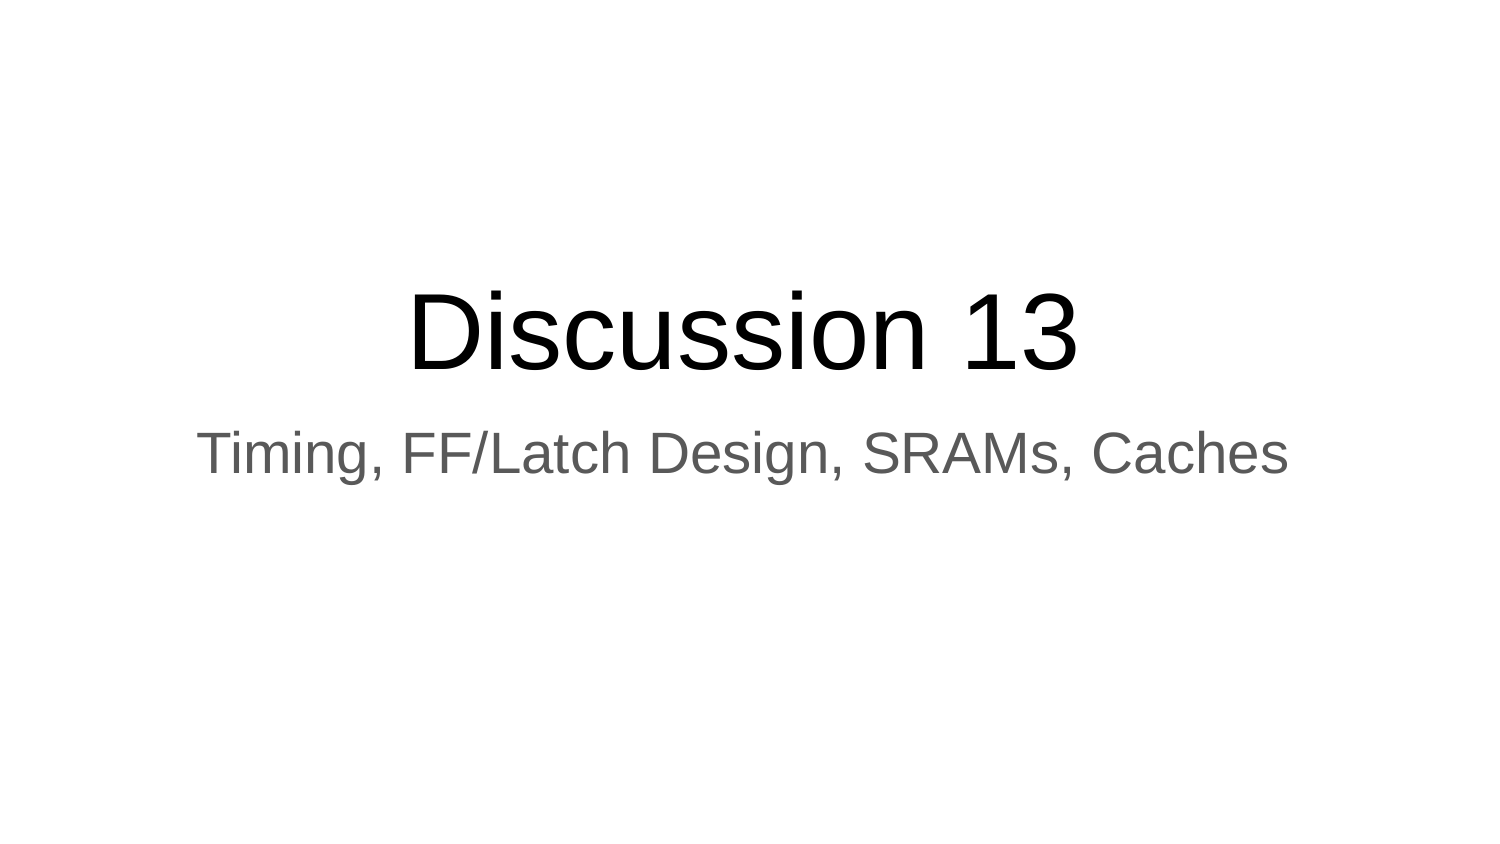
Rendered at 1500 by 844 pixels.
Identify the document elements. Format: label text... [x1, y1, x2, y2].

subtitle Timing, FF/Latch Design, SRAMs, Caches [44, 399, 1443, 498]
title Discussion 13 [44, 69, 1443, 399]
